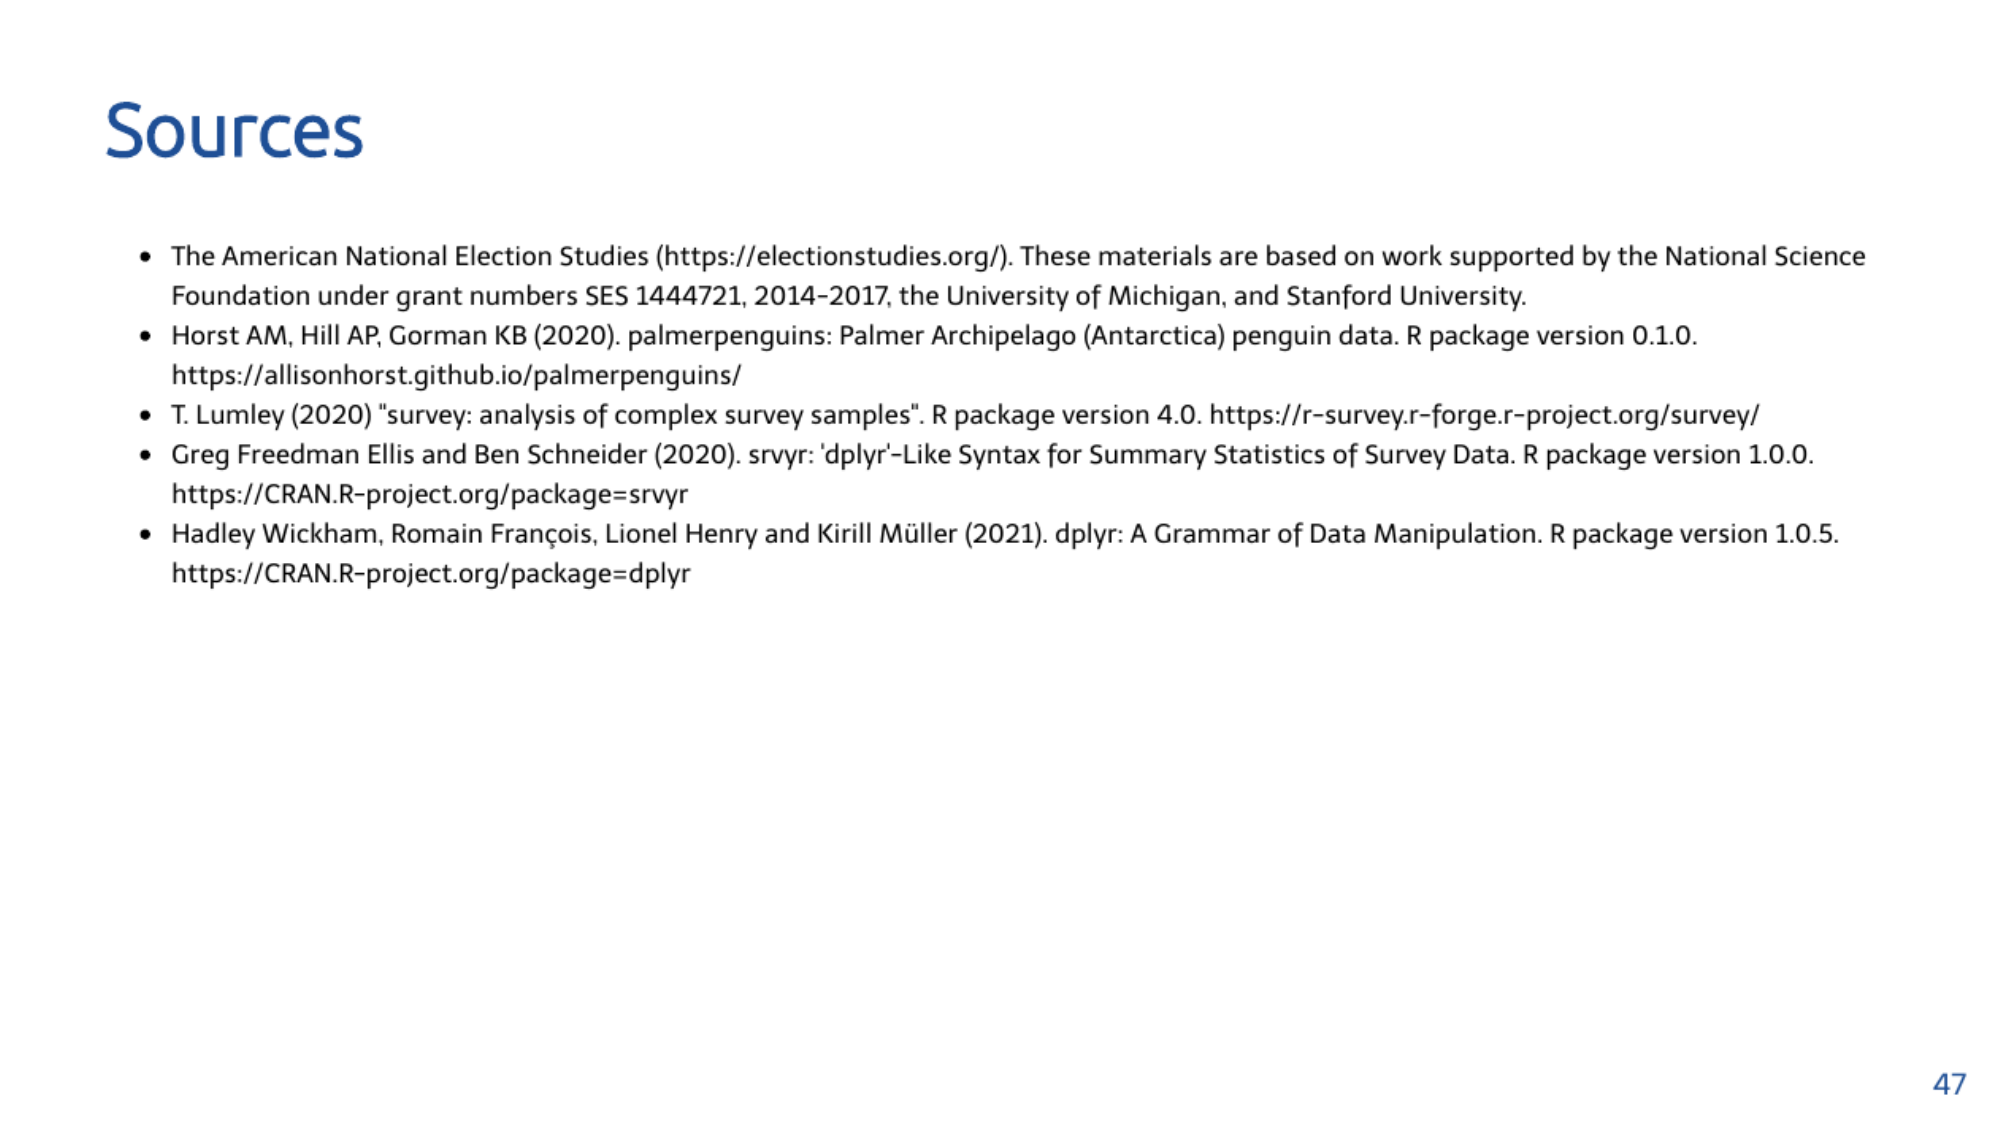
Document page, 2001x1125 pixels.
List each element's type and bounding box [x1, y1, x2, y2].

list [0, 0, 2000, 1125]
